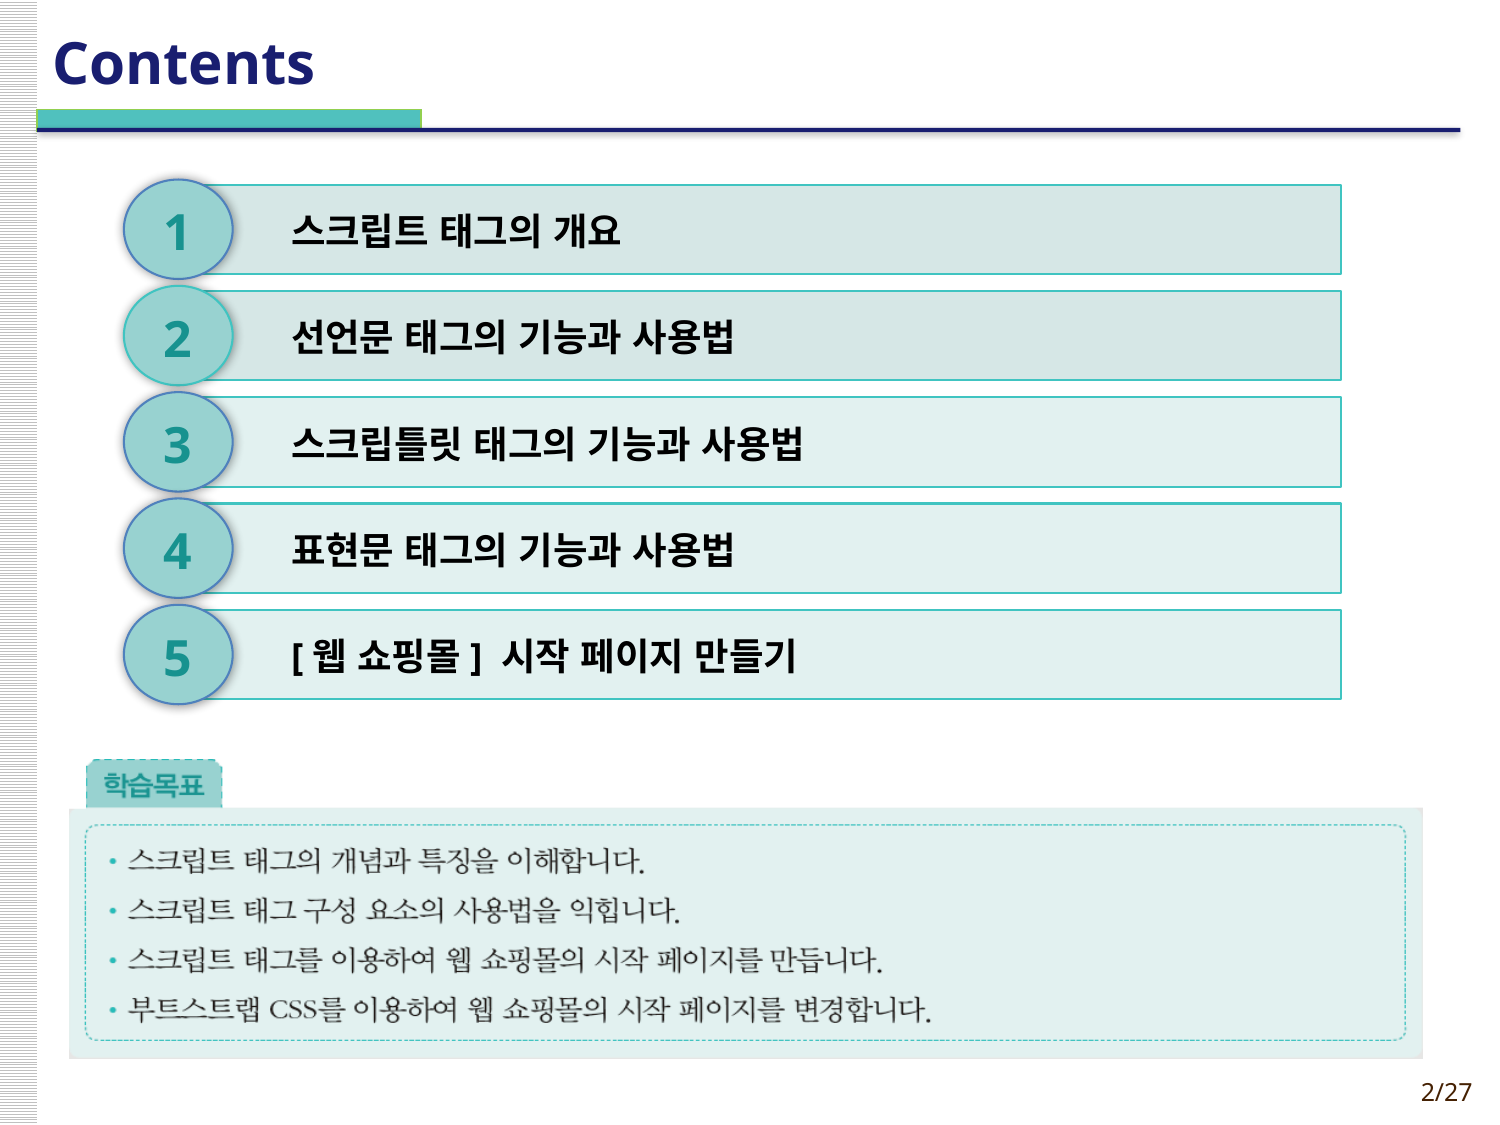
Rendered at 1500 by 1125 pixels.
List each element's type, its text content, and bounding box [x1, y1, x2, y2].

text_box 3 [144, 405, 213, 481]
text_box [121, 496, 235, 598]
text_box [219, 608, 1343, 701]
text_box [121, 602, 235, 707]
text_box 4 [144, 512, 213, 587]
text_box 스크립트 태그의 개요 [276, 200, 1292, 261]
text_box 2 [144, 299, 213, 375]
text_box [218, 501, 1343, 595]
text_box 5 [144, 618, 213, 694]
text_box 선언문 태그의 기능과 사용법 [276, 306, 1292, 367]
text_box [121, 283, 235, 386]
text_box [121, 177, 235, 280]
text_box [웹 쇼핑몰] 시작 페이지 만들기 [276, 625, 1292, 686]
text_box [218, 182, 1343, 276]
text_box 스크립틀릿 태그의 기능과 사용법 [276, 413, 1292, 473]
text_box [121, 390, 235, 492]
text_box [218, 395, 1343, 489]
picture [69, 759, 1423, 1059]
text_box 1 [144, 193, 213, 268]
text_box 표현문 태그의 기능과 사용법 [276, 519, 1292, 580]
text_box [218, 289, 1343, 382]
